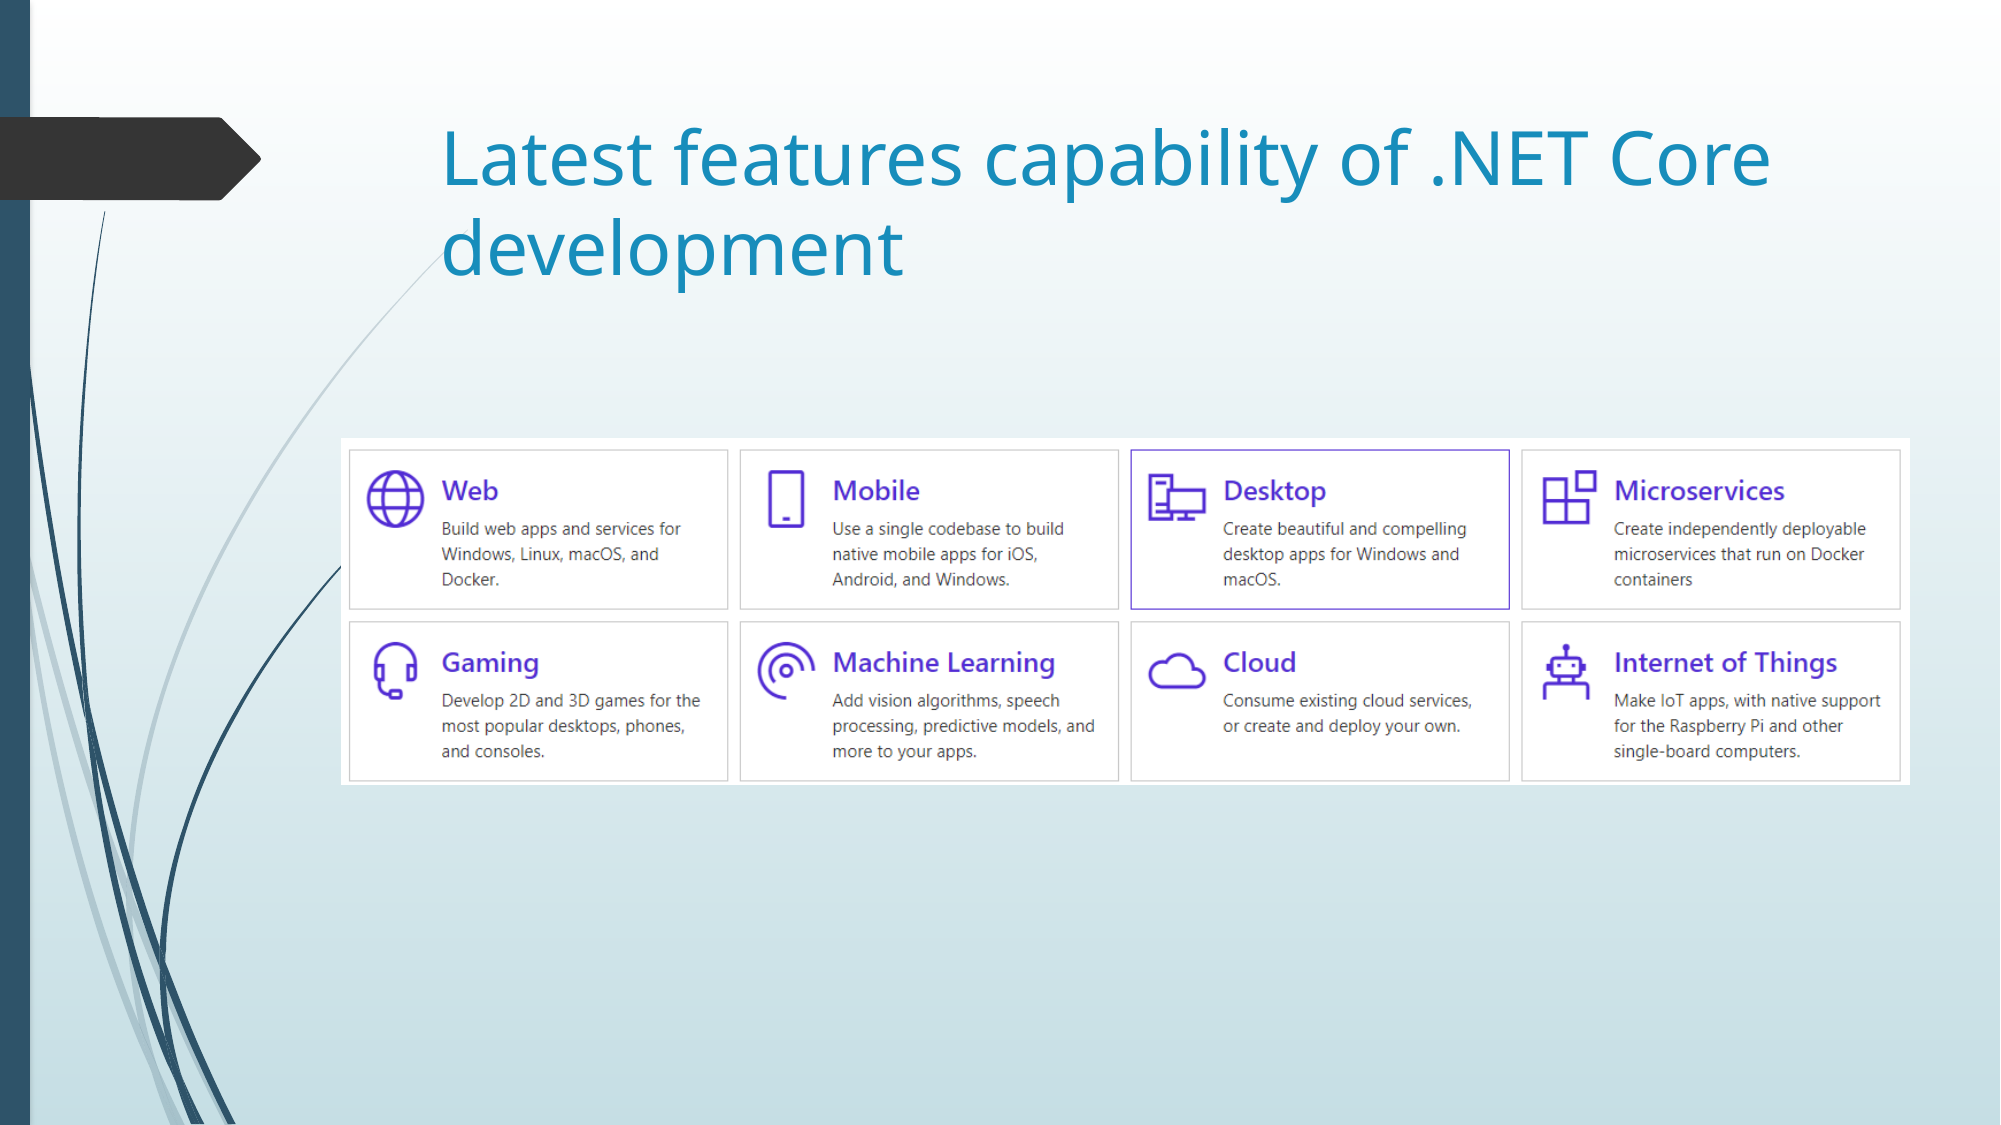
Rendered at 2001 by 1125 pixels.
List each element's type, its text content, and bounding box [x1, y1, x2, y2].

title Latest features capability of .NET Core development [425, 102, 1888, 313]
picture [341, 438, 1911, 785]
